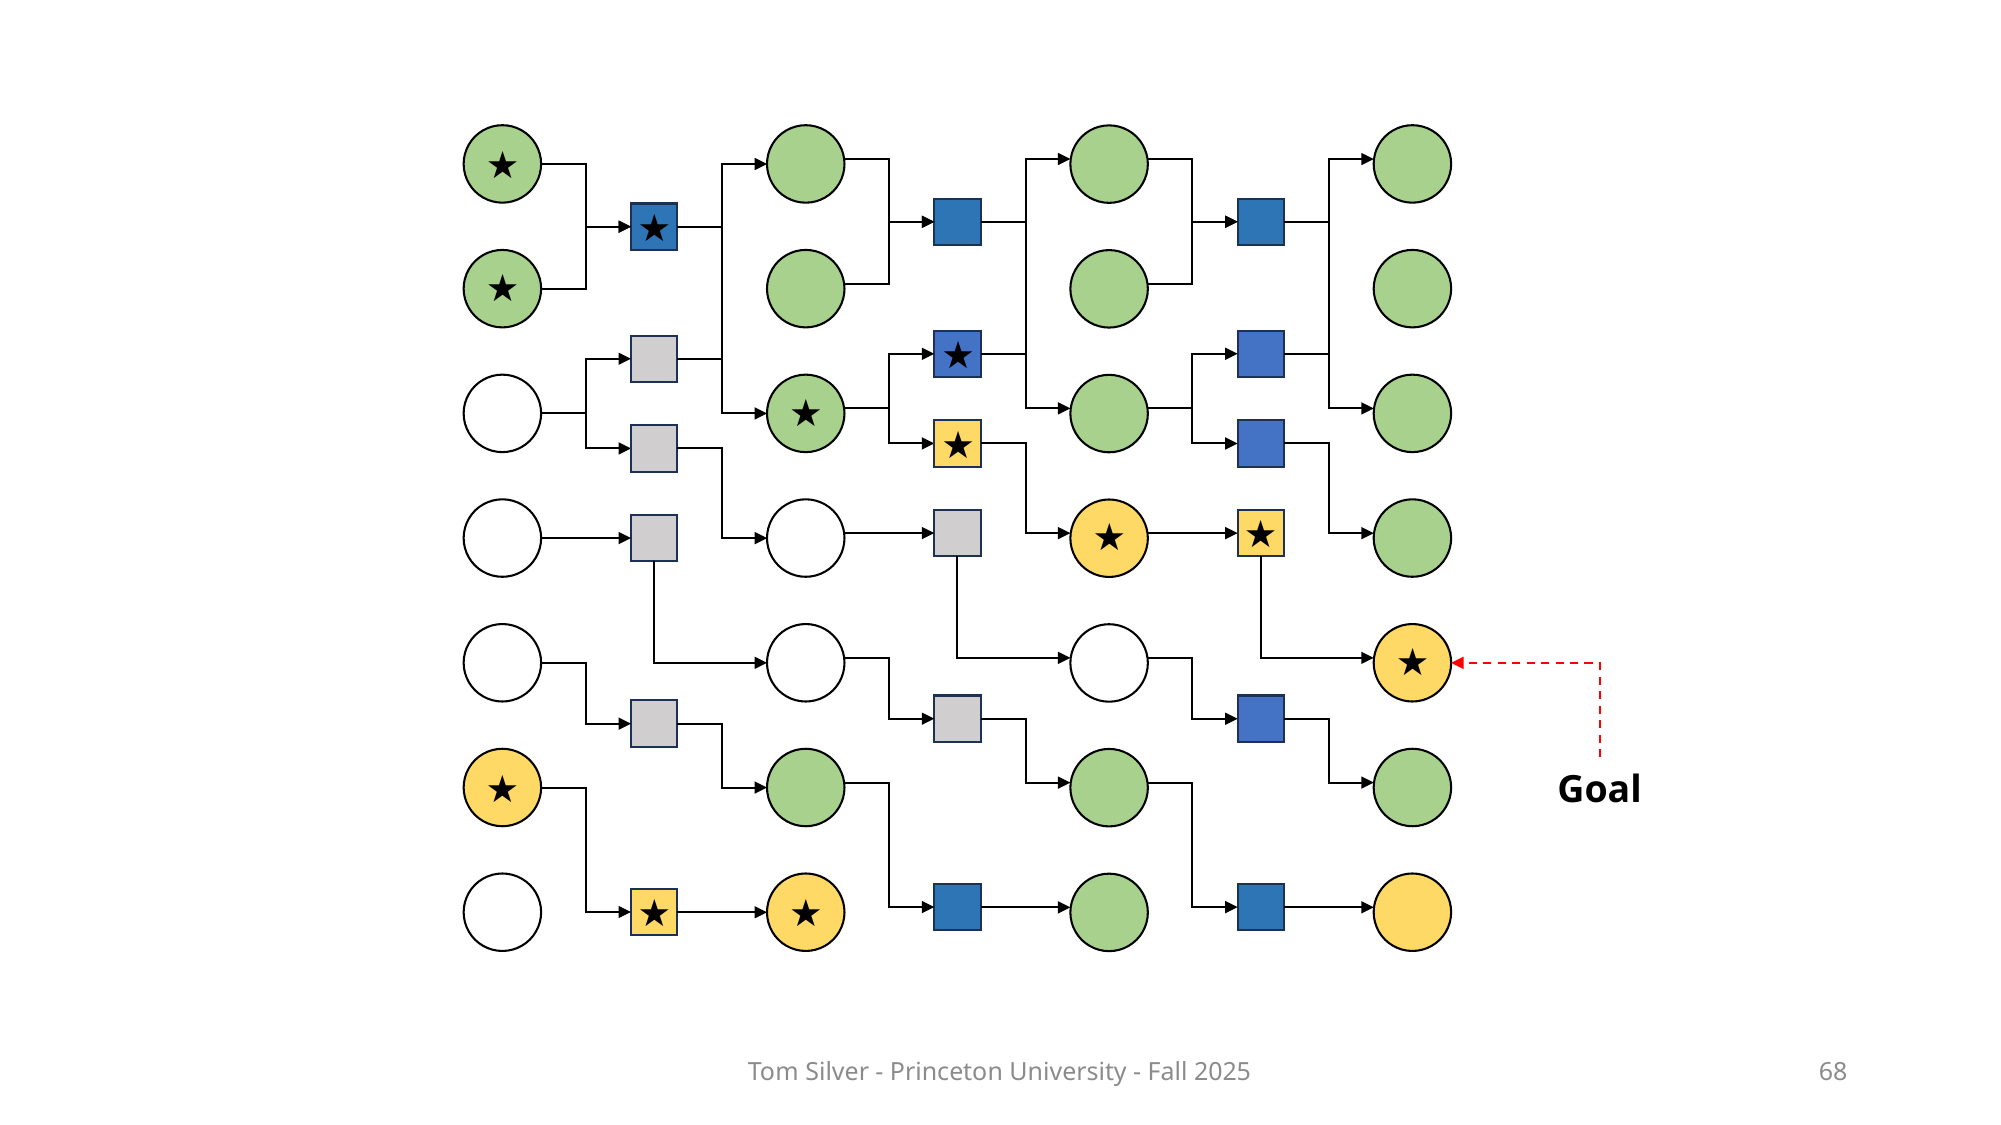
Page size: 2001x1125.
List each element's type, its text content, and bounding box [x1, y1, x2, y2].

text_box [766, 124, 846, 204]
text_box [462, 139, 471, 189]
text_box [1141, 514, 1149, 562]
text_box [1237, 330, 1284, 378]
text_box ★ [1381, 630, 1444, 691]
text_box [933, 694, 982, 743]
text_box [541, 358, 631, 413]
text_box [767, 248, 846, 329]
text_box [1478, 635, 1573, 785]
text_box [1237, 883, 1285, 931]
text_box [1147, 408, 1238, 444]
text_box [782, 373, 829, 381]
text_box [781, 872, 831, 881]
text_box ★ [471, 256, 534, 317]
text_box [1071, 249, 1149, 329]
text_box ★ [622, 881, 686, 942]
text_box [1284, 354, 1374, 409]
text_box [844, 221, 935, 284]
text_box [1238, 198, 1283, 246]
text_box [630, 424, 678, 473]
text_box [541, 163, 631, 226]
text_box [474, 317, 531, 329]
text_box [1080, 566, 1138, 579]
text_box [541, 413, 631, 449]
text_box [1283, 443, 1374, 534]
text_box [476, 747, 528, 757]
footer Tom Silver - Princeton University - Fall 2025 [662, 1042, 1338, 1103]
text_box ★ [926, 323, 980, 384]
text_box [1373, 124, 1453, 204]
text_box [844, 408, 935, 444]
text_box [980, 443, 1071, 534]
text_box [541, 787, 631, 912]
text_box [1069, 872, 1149, 953]
text_box ★ [1077, 505, 1141, 566]
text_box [844, 159, 935, 221]
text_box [980, 718, 1071, 783]
text_box [766, 888, 774, 937]
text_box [1147, 221, 1238, 284]
text_box [1069, 124, 1149, 204]
text_box [477, 124, 528, 133]
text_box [1283, 159, 1374, 354]
text_box [1372, 747, 1453, 828]
text_box [1372, 373, 1453, 454]
text_box [462, 872, 543, 953]
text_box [844, 657, 935, 719]
text_box [838, 390, 844, 437]
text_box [659, 555, 762, 669]
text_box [844, 353, 935, 408]
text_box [1147, 782, 1238, 908]
text_box [766, 622, 846, 703]
text_box [534, 264, 543, 313]
text_box [1087, 498, 1131, 505]
text_box Goal [1542, 757, 1657, 817]
text_box [1069, 623, 1149, 703]
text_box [541, 226, 631, 289]
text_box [1147, 657, 1238, 719]
text_box [1390, 622, 1435, 630]
text_box [933, 883, 982, 931]
text_box ★ [471, 133, 534, 193]
text_box [630, 335, 677, 383]
text_box [777, 441, 835, 454]
text_box [462, 498, 543, 578]
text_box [980, 354, 1071, 409]
text_box ★ [774, 381, 838, 441]
text_box [935, 198, 980, 246]
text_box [844, 782, 935, 908]
text_box [630, 699, 678, 748]
text_box [462, 373, 541, 454]
text_box [1384, 691, 1441, 703]
text_box [933, 509, 982, 557]
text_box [1147, 353, 1238, 408]
text_box [1069, 747, 1149, 828]
text_box [1372, 638, 1381, 688]
text_box ★ [1229, 502, 1293, 563]
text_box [677, 163, 767, 359]
text_box [1444, 638, 1453, 687]
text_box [963, 550, 1065, 664]
text_box [1069, 514, 1077, 562]
text_box [534, 763, 543, 812]
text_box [677, 723, 767, 788]
text_box [766, 498, 846, 578]
text_box [1372, 498, 1453, 578]
text_box [1372, 872, 1453, 953]
text_box [479, 248, 525, 256]
text_box [462, 264, 471, 314]
text_box [462, 764, 470, 811]
text_box [1374, 248, 1453, 329]
text_box ★ [926, 413, 990, 474]
text_box [766, 747, 846, 828]
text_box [1266, 550, 1368, 664]
text_box [534, 139, 543, 189]
text_box [462, 622, 543, 703]
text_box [677, 448, 767, 539]
text_box [1069, 373, 1147, 454]
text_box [677, 359, 767, 414]
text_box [541, 662, 631, 724]
slide_number 68 [1412, 1042, 1863, 1103]
text_box ★ [631, 196, 677, 257]
text_box [1237, 419, 1285, 468]
text_box [838, 889, 846, 936]
text_box [630, 514, 678, 562]
text_box ★ [470, 757, 534, 817]
text_box [1237, 694, 1285, 743]
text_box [980, 159, 1071, 354]
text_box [1284, 718, 1374, 783]
text_box [475, 817, 529, 828]
text_box [779, 942, 833, 953]
text_box [475, 193, 530, 204]
text_box [766, 389, 774, 438]
text_box ★ [774, 881, 838, 942]
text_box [1147, 159, 1238, 221]
